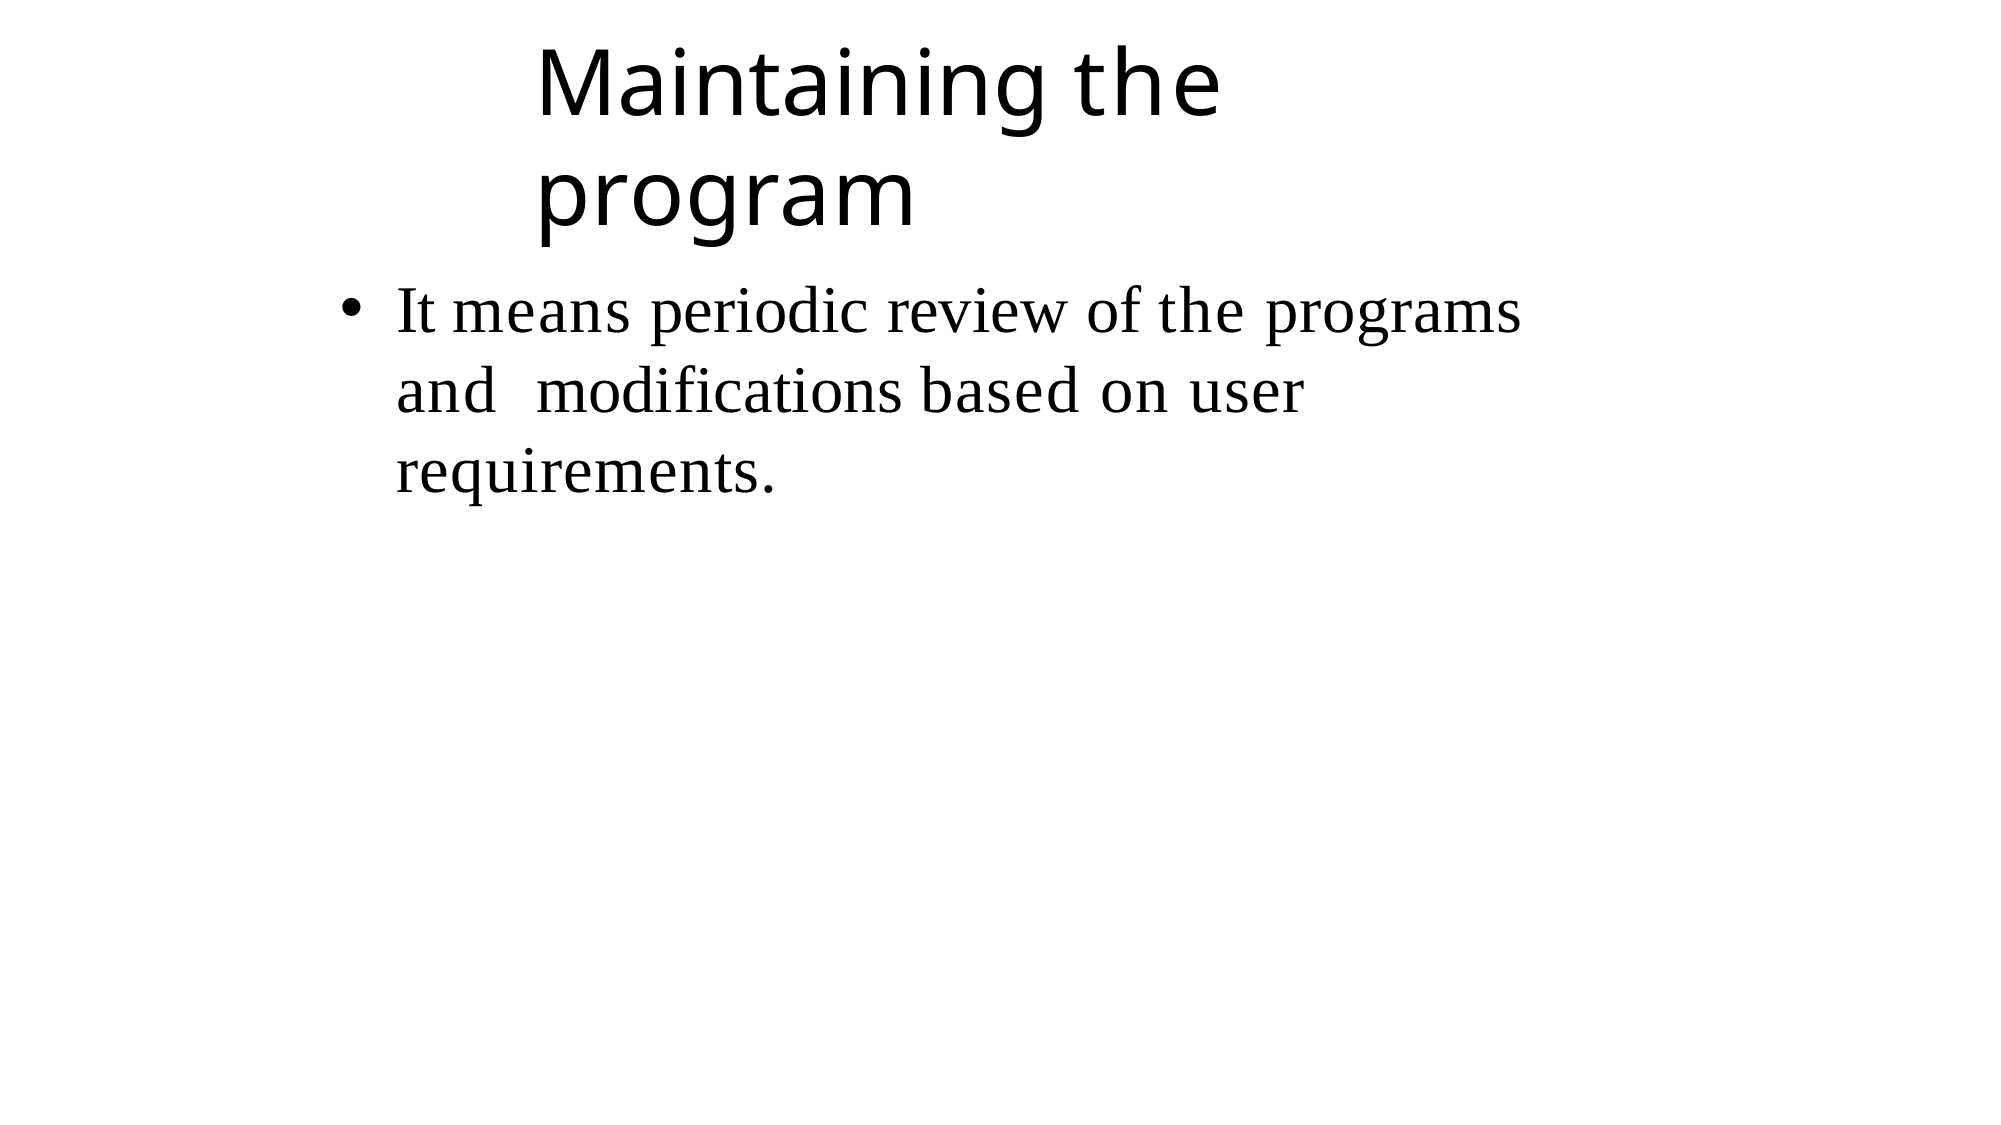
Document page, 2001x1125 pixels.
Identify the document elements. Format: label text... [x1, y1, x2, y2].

text_box It means periodic review of the programs and modifications based on user requirements. [337, 263, 1631, 506]
title Maintaining the program [532, 21, 1467, 244]
